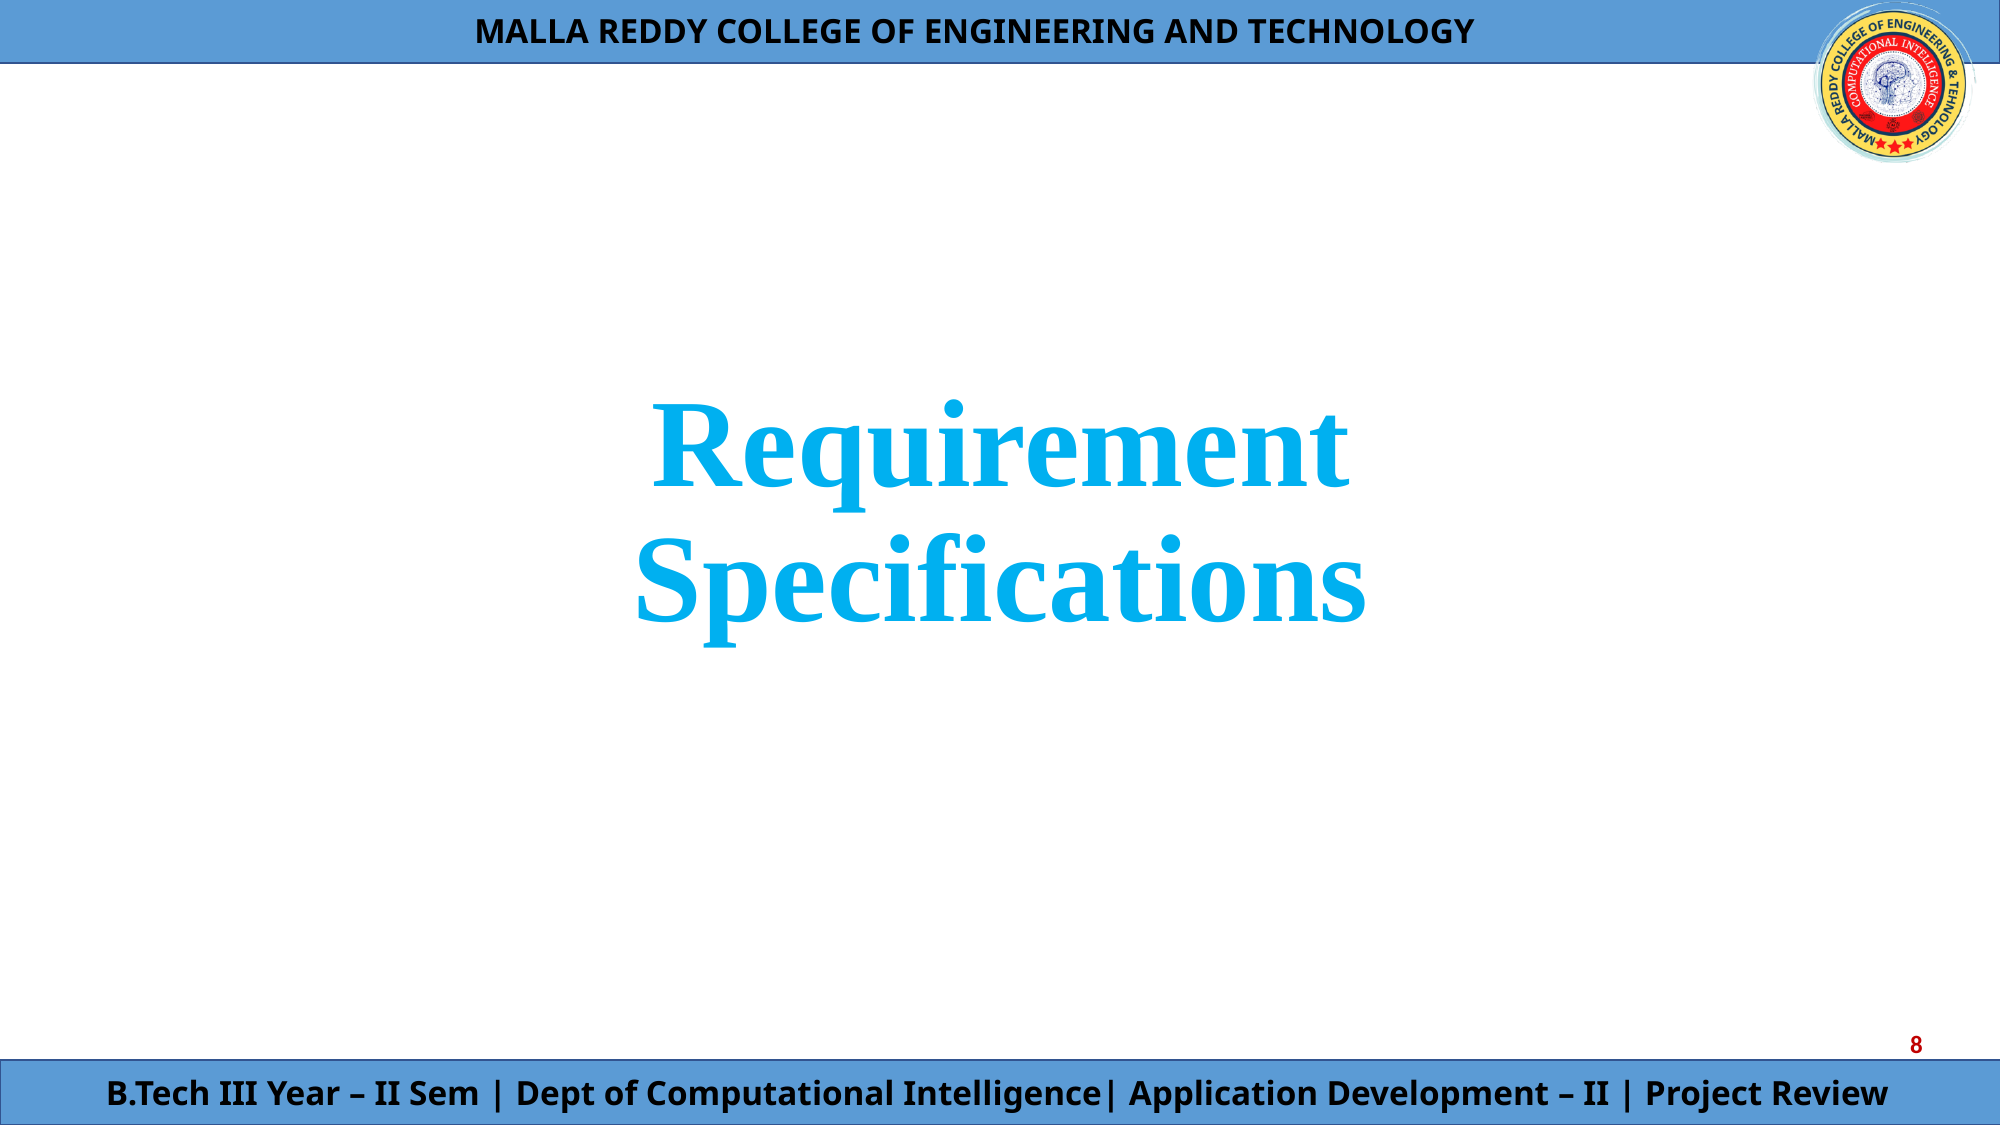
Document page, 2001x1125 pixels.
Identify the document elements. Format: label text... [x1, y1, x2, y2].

text_box [0, 0, 1787, 64]
text_box [0, 1059, 2000, 1125]
text_box B.Tech III Year – II Sem | Dept of Computational Intelligence| Application Development – II | Project Review [72, 1064, 1925, 1120]
picture [1787, 0, 1998, 189]
text_box MALLA REDDY COLLEGE OF ENGINEERING AND TECHNOLOGY [459, 2, 1541, 58]
text_box 8 [1487, 1013, 1938, 1074]
text_box Requirement Specifications [595, 464, 1407, 563]
